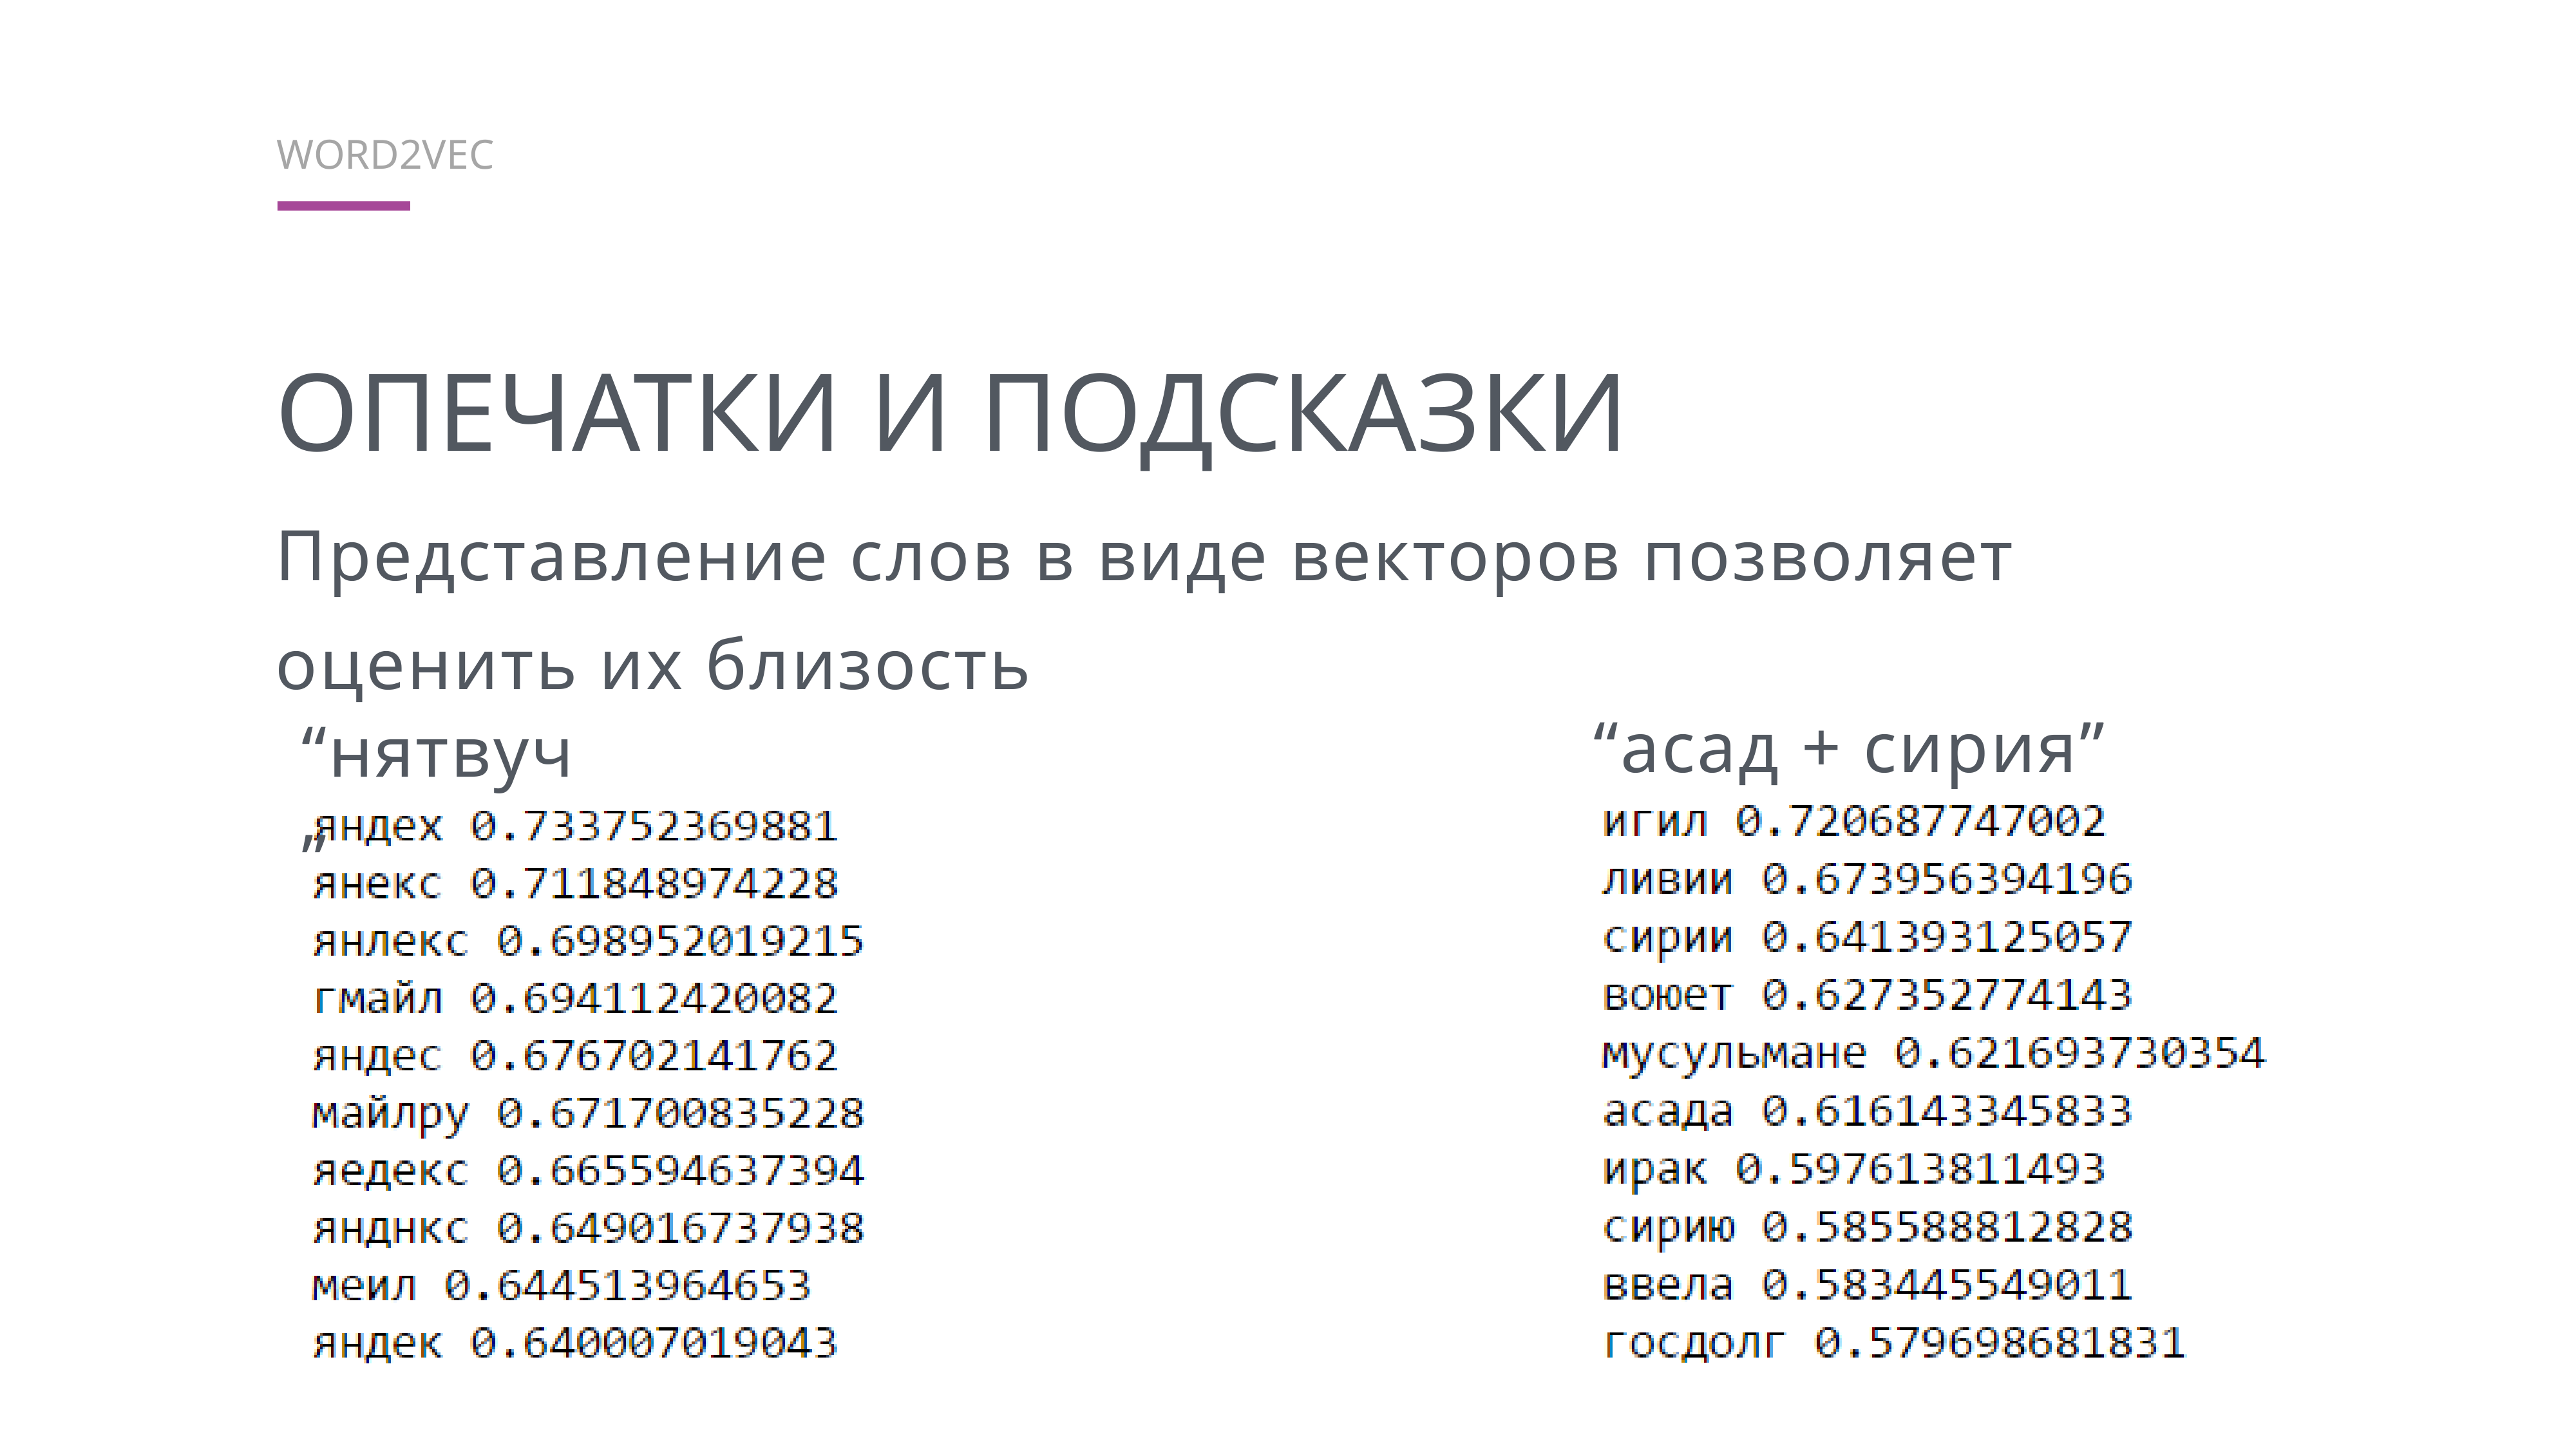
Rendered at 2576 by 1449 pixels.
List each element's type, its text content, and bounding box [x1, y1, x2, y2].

text_box Опечатки и подсказки [270, 299, 2316, 478]
picture [296, 797, 893, 1374]
text_box word2vec [271, 108, 2318, 182]
text_box “асад + сирия” [1588, 672, 2174, 792]
text_box “нятвуч” [296, 676, 599, 793]
text_box Представление слов в виде векторов позволяет оценить их близость [270, 480, 2222, 709]
picture [1587, 797, 2284, 1374]
